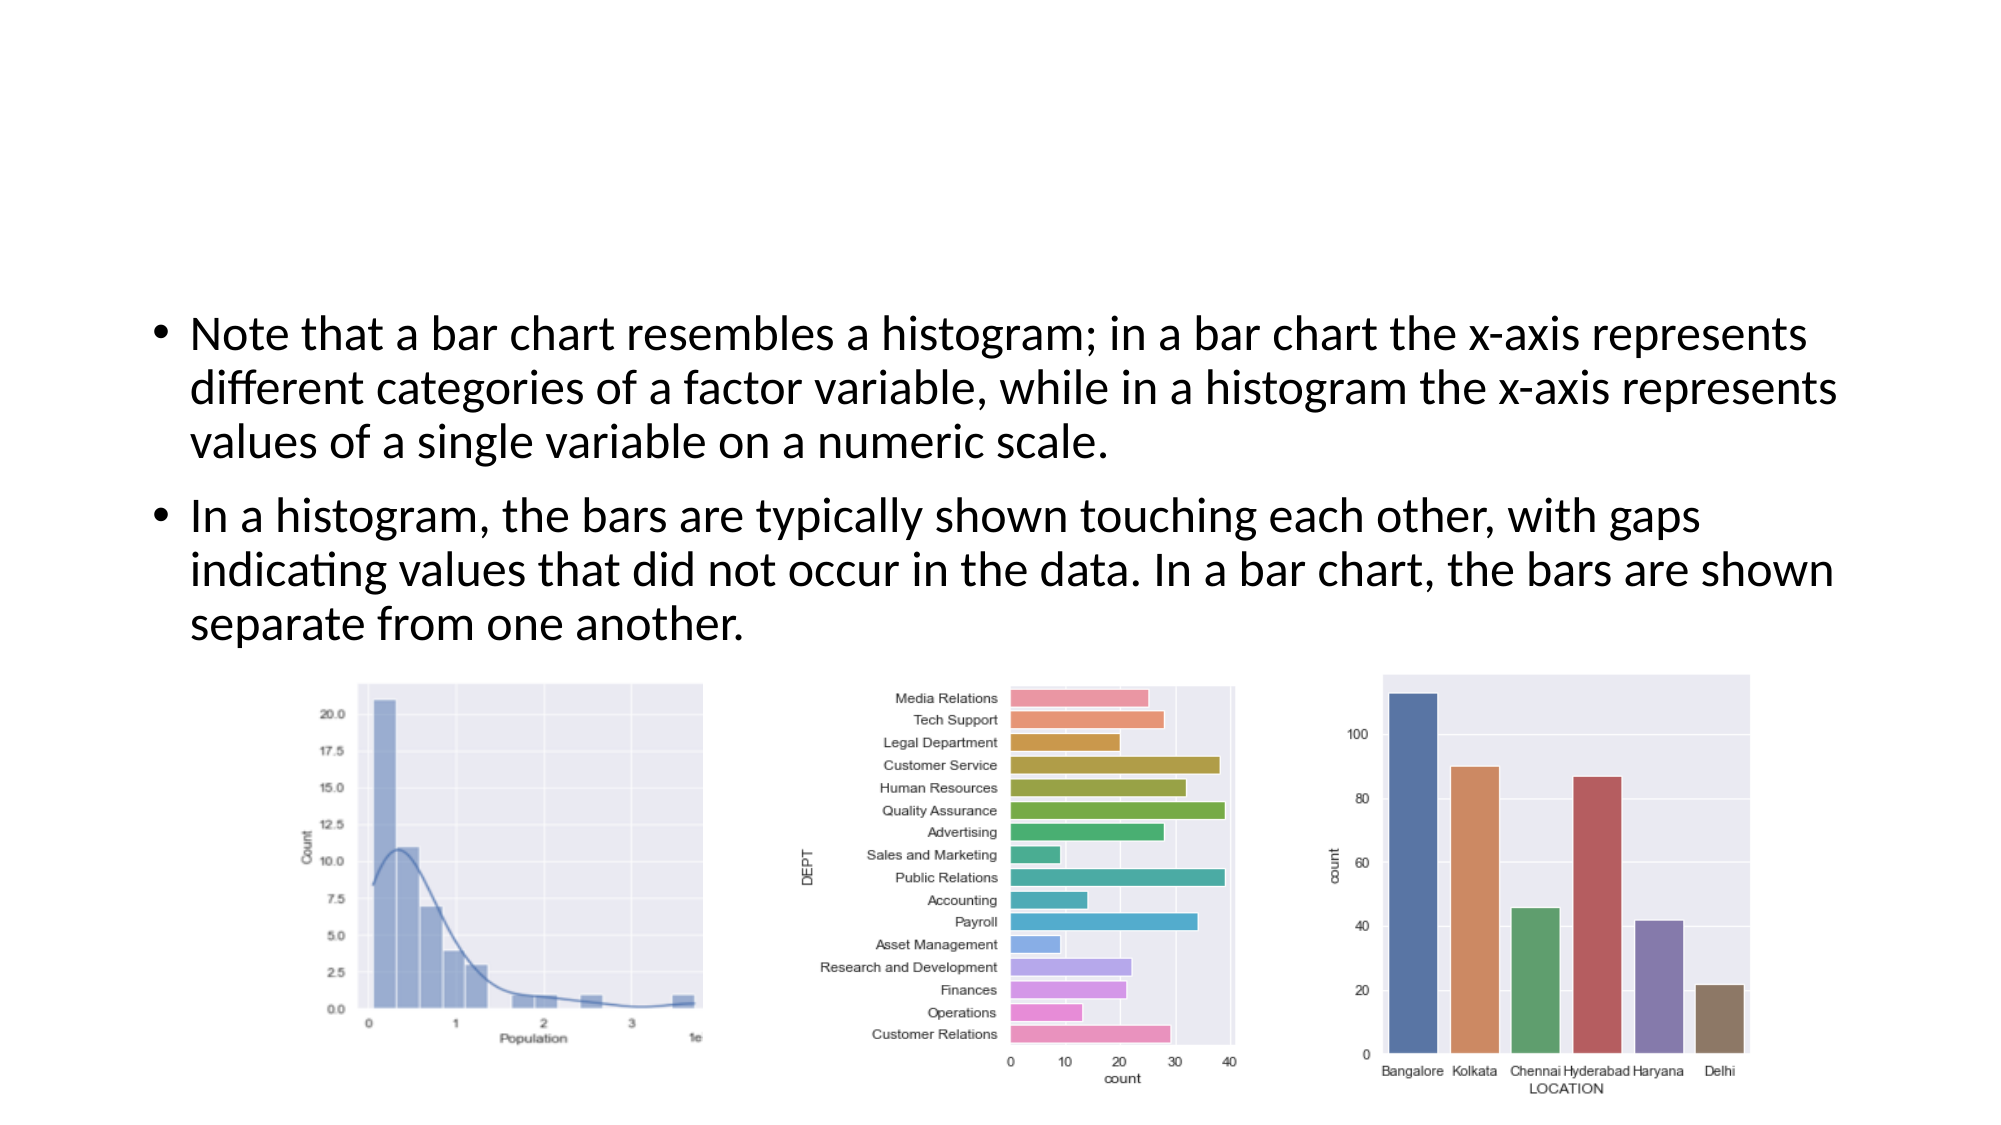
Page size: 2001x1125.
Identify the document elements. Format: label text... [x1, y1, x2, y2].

picture [793, 678, 1247, 1094]
picture [1320, 666, 1759, 1105]
list Note that a bar chart resembles a histogram; in a bar chart the x-axis represents different categories of a factor variable, while in a histogram the x-axis represents values of a single variable on a numeric scale. In a histogram, the bars are typically shown touching each other, with gaps indicating values that did not occur in the data. In a bar chart, the bars are shown separate from one another. [137, 299, 1863, 1014]
picture [299, 678, 703, 1051]
